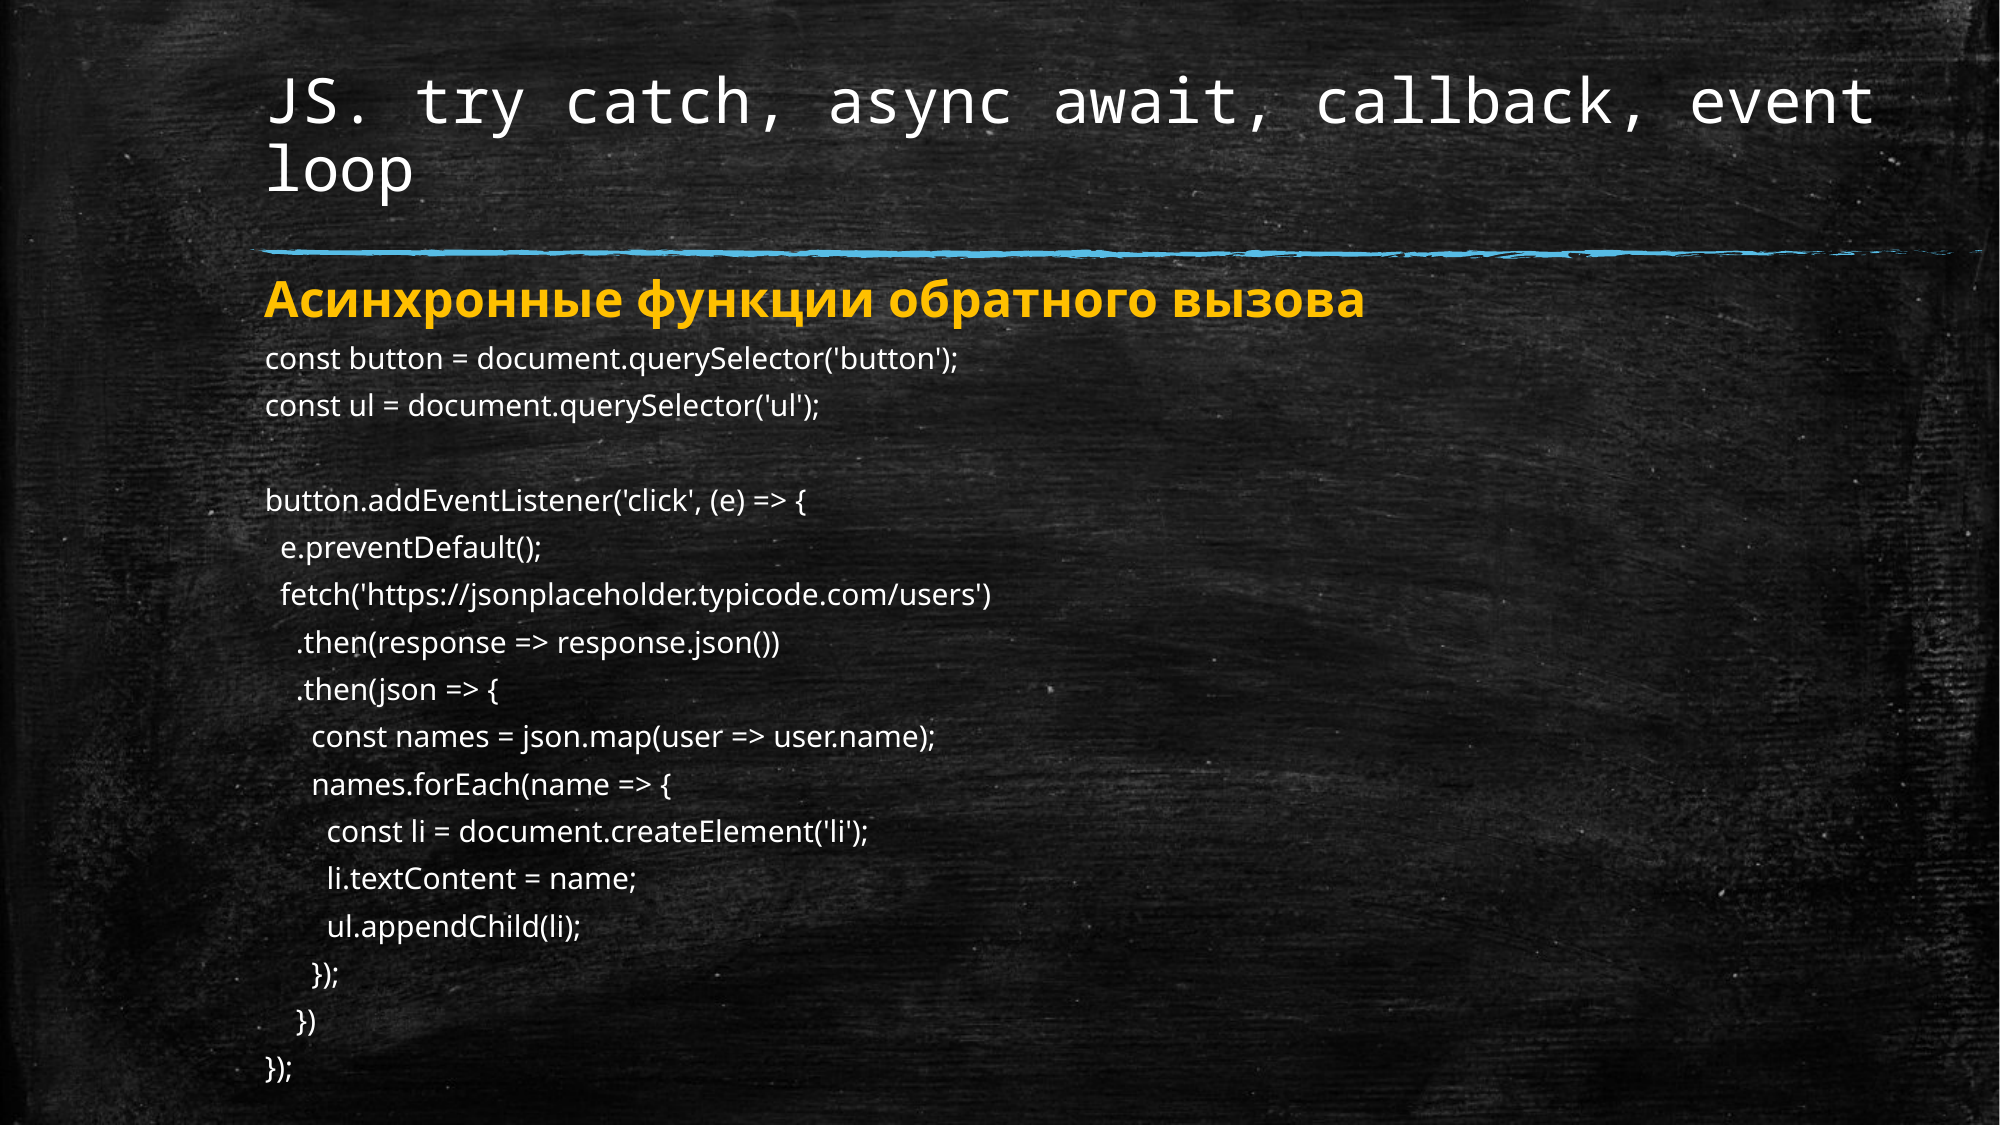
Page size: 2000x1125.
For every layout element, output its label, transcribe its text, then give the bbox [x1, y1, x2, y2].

list Асинхронные функции обратного вызова const button = document.querySelector('button'); const ul = document.querySelector('ul'); button.addEventListener('click', (e) => { e.preventDefault(); fetch('https://jsonplaceholder.typicode.com/users') .then(response => response.json()) .then(json => { const names = json.map(user => user.name); names.forEach(name => { const li = document.createElement('li'); li.textContent = name; ul.appendChild(li); }); }) }); [249, 267, 1910, 1106]
title JS. try catch, async await, callback, event loop [249, 45, 1933, 213]
